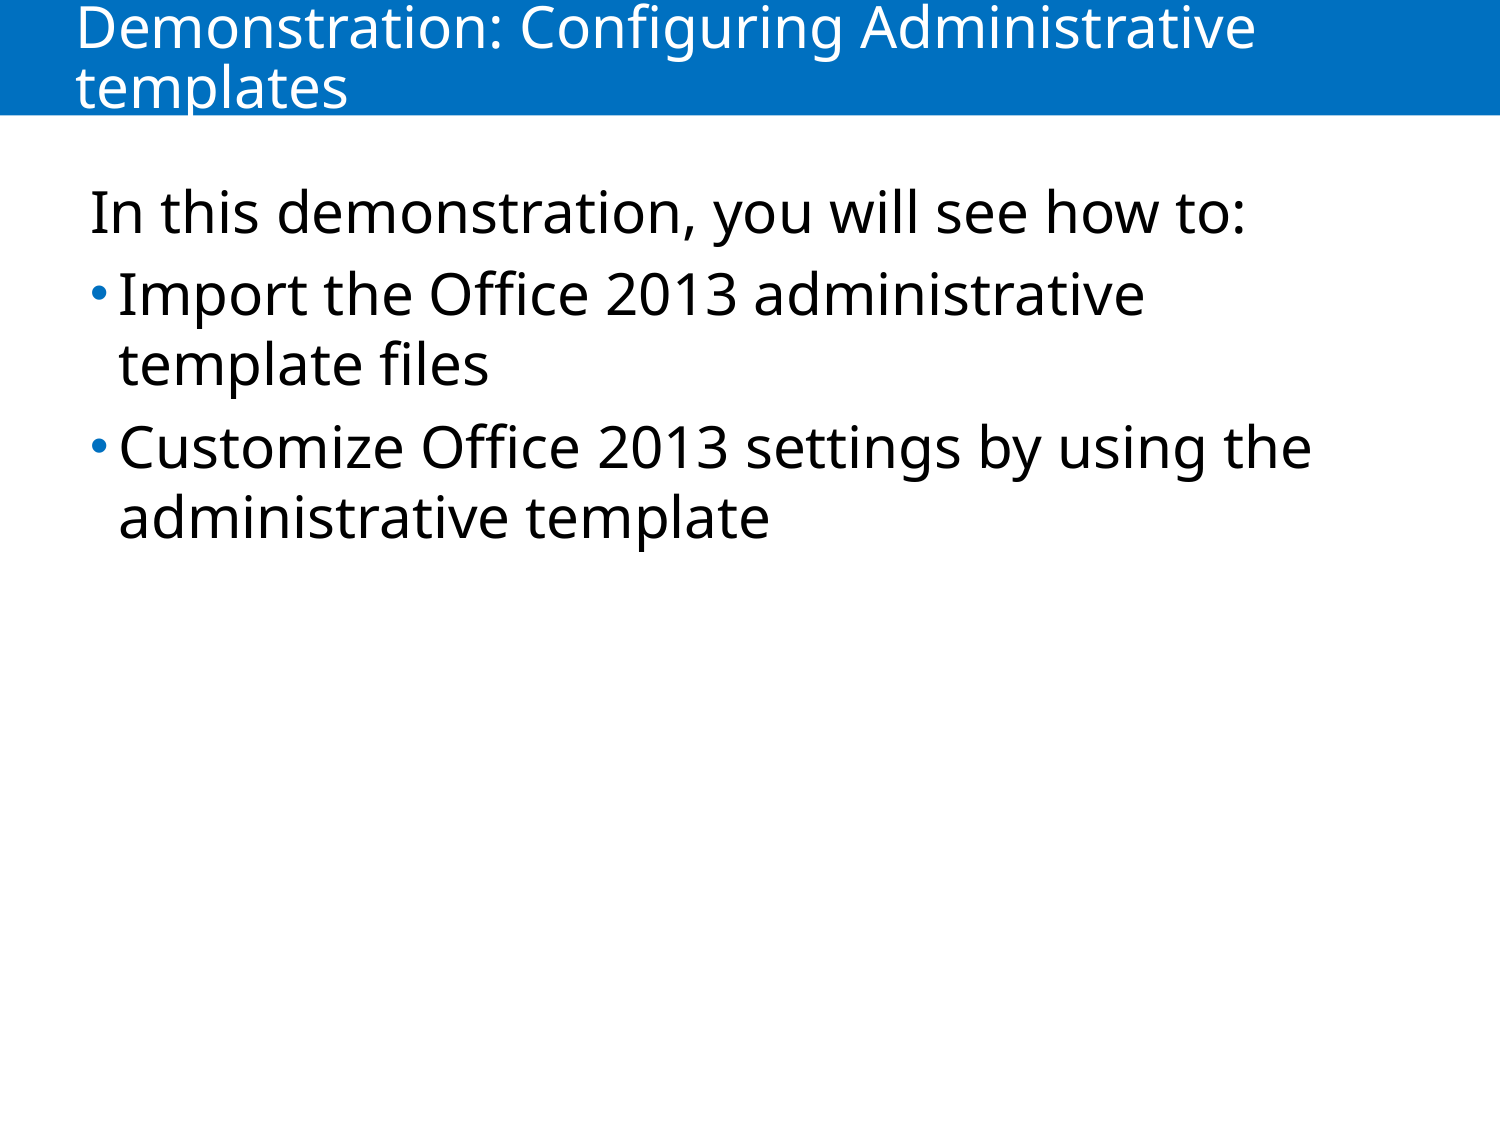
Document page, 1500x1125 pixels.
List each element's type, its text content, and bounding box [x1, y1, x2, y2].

title Demonstration: Configuring Administrative templates [75, 0, 1351, 122]
text_box In this demonstration, you will see how to: Import the Office 2013 administrative template files Customize Office 2013 settings by using the administrative template [75, 167, 1408, 1012]
